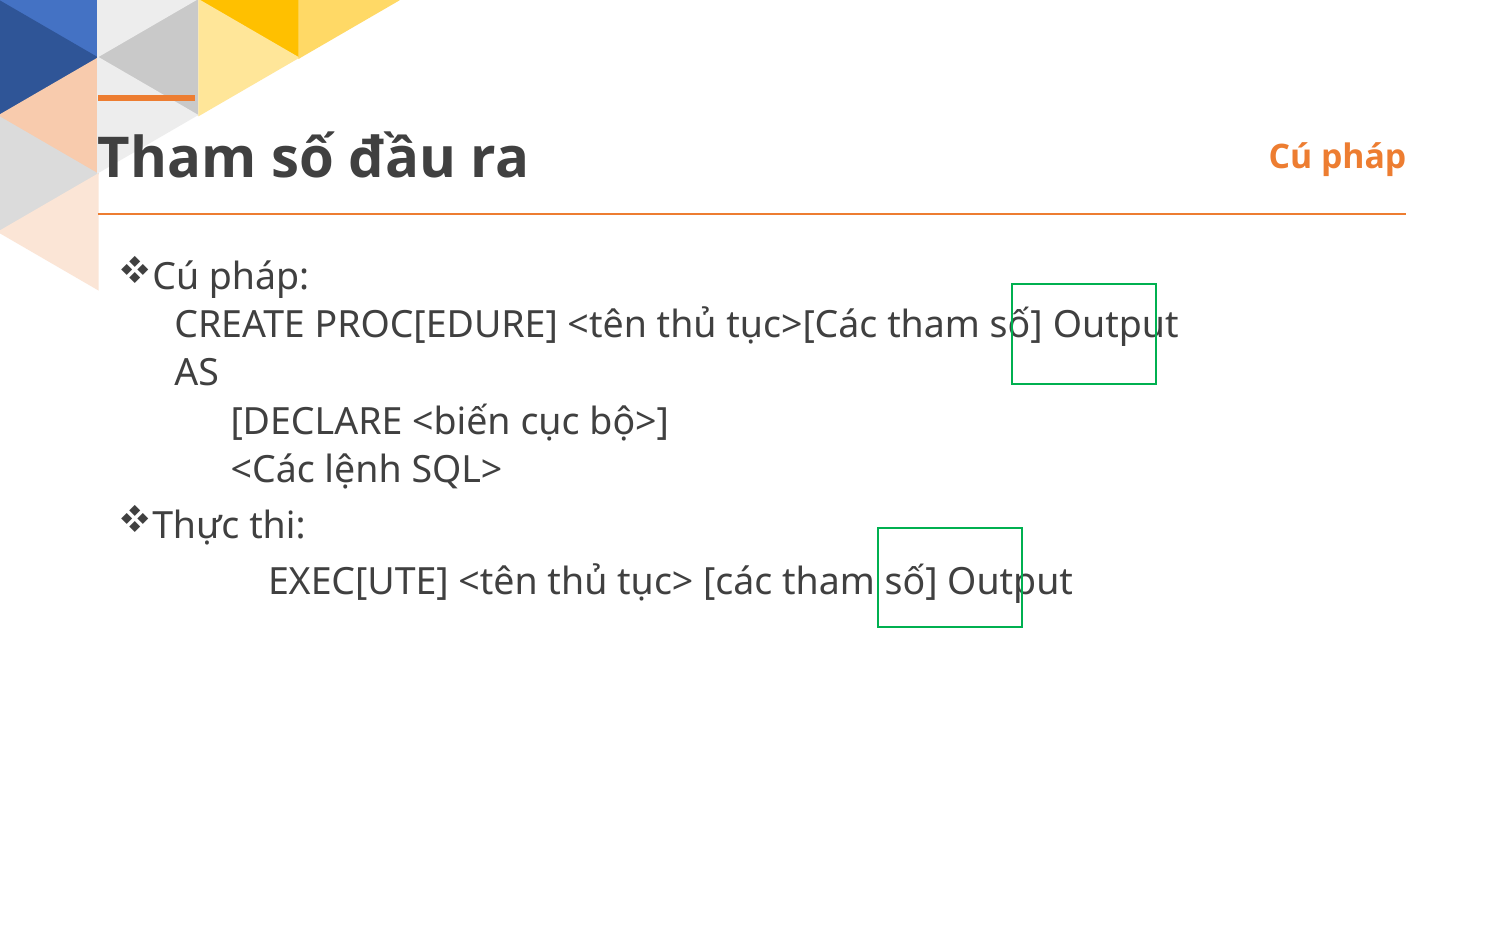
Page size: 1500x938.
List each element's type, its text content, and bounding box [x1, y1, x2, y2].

text_box [1011, 283, 1157, 385]
list Cú pháp [699, 125, 1407, 185]
list Tham số đầu ra [97, 125, 699, 185]
list Cú pháp: CREATE PROC[EDURE] <tên thủ tục>[Các tham số] Output AS [DECLARE <biến cục bộ>] <Các lệnh SQL> Thực thi: EXEC[UTE] <tên thủ tục> [các tham số] Output [103, 249, 1397, 845]
text_box [877, 527, 1023, 628]
